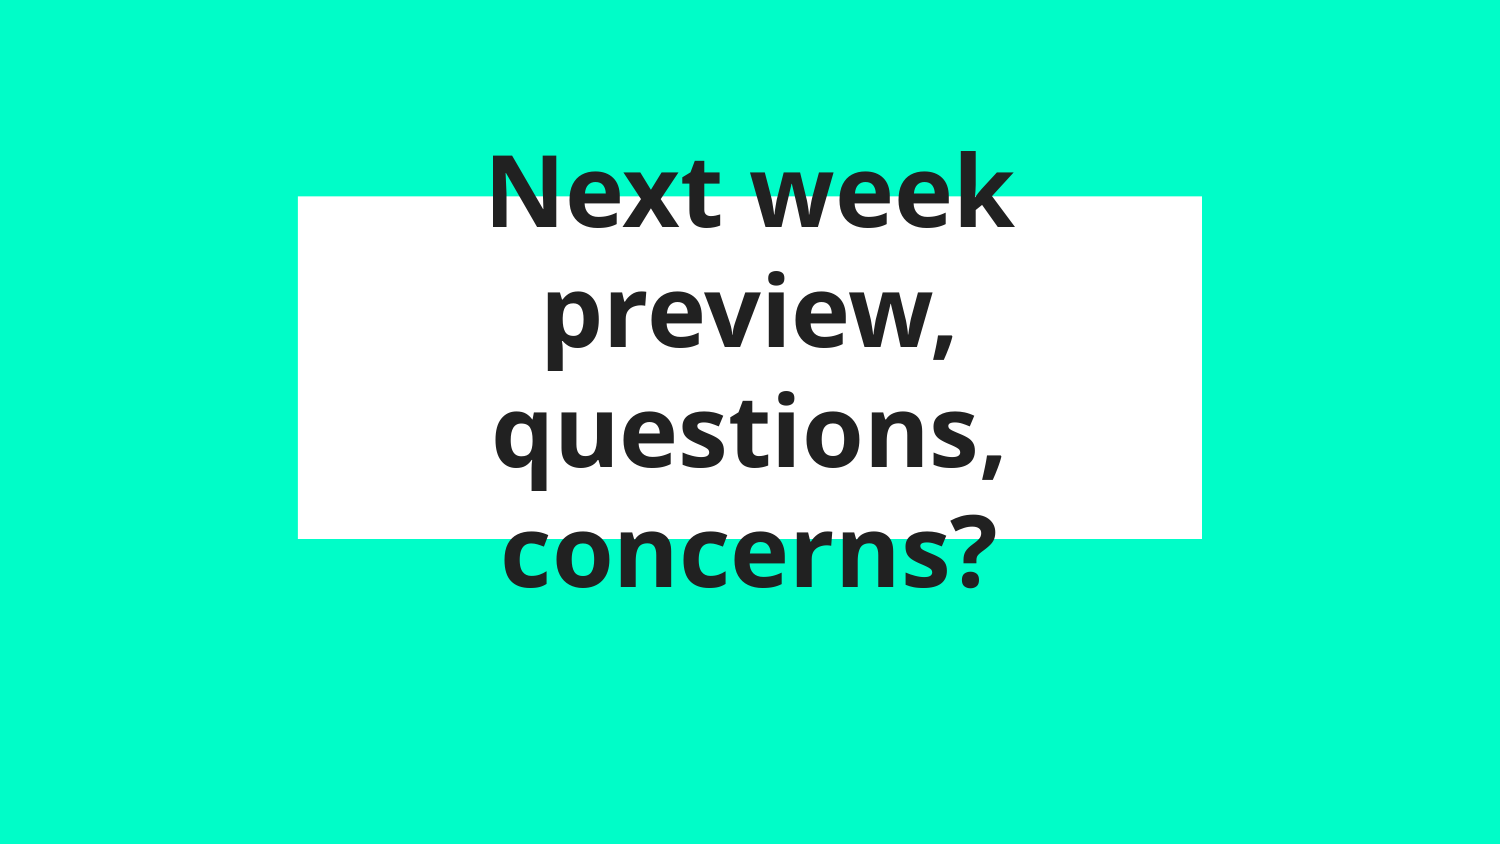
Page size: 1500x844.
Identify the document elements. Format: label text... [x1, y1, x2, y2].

title Next week preview, questions, concerns? [297, 196, 1202, 539]
